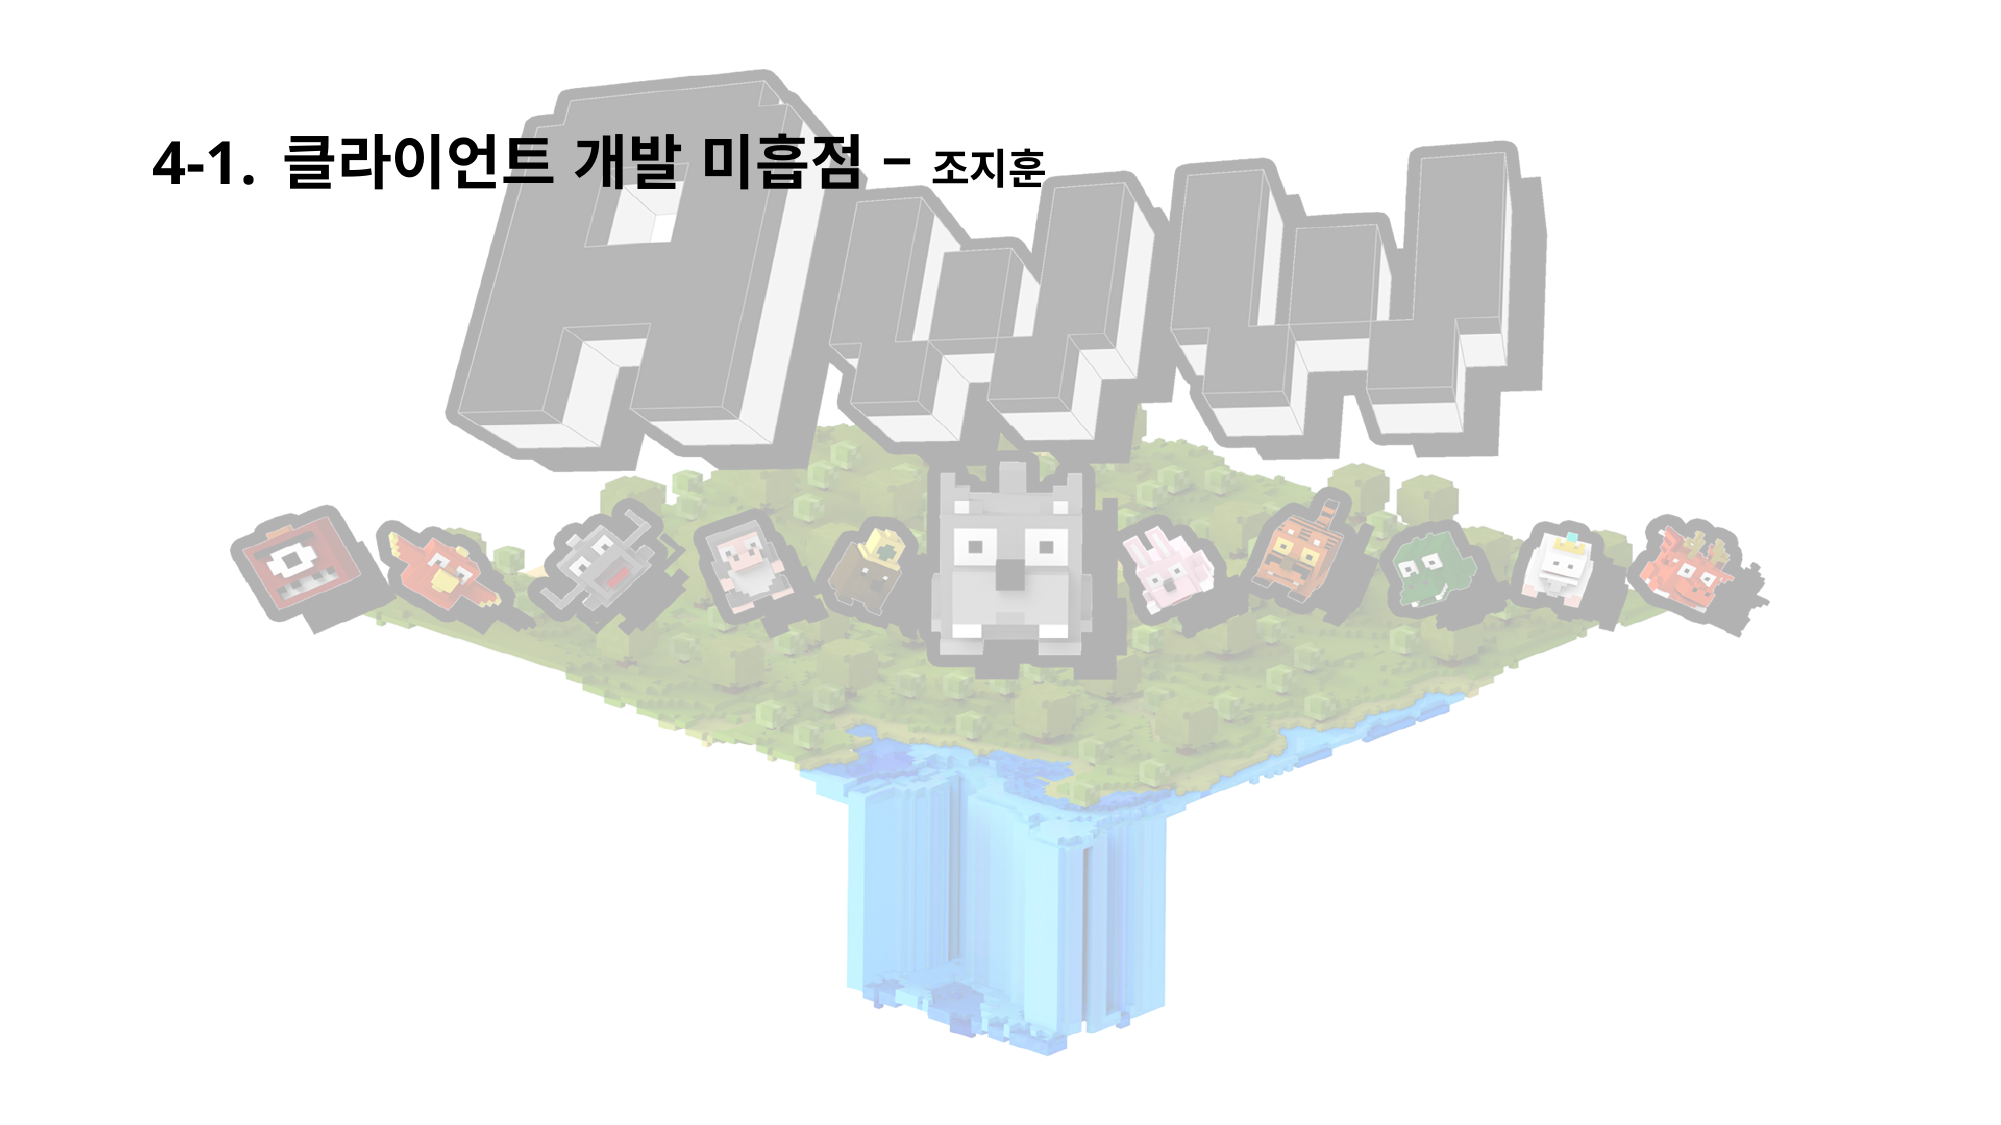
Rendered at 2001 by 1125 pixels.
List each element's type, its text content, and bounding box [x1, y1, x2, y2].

title 4-1. 클라이언트 개발 미흡점 – 조지훈 [137, 59, 1863, 278]
